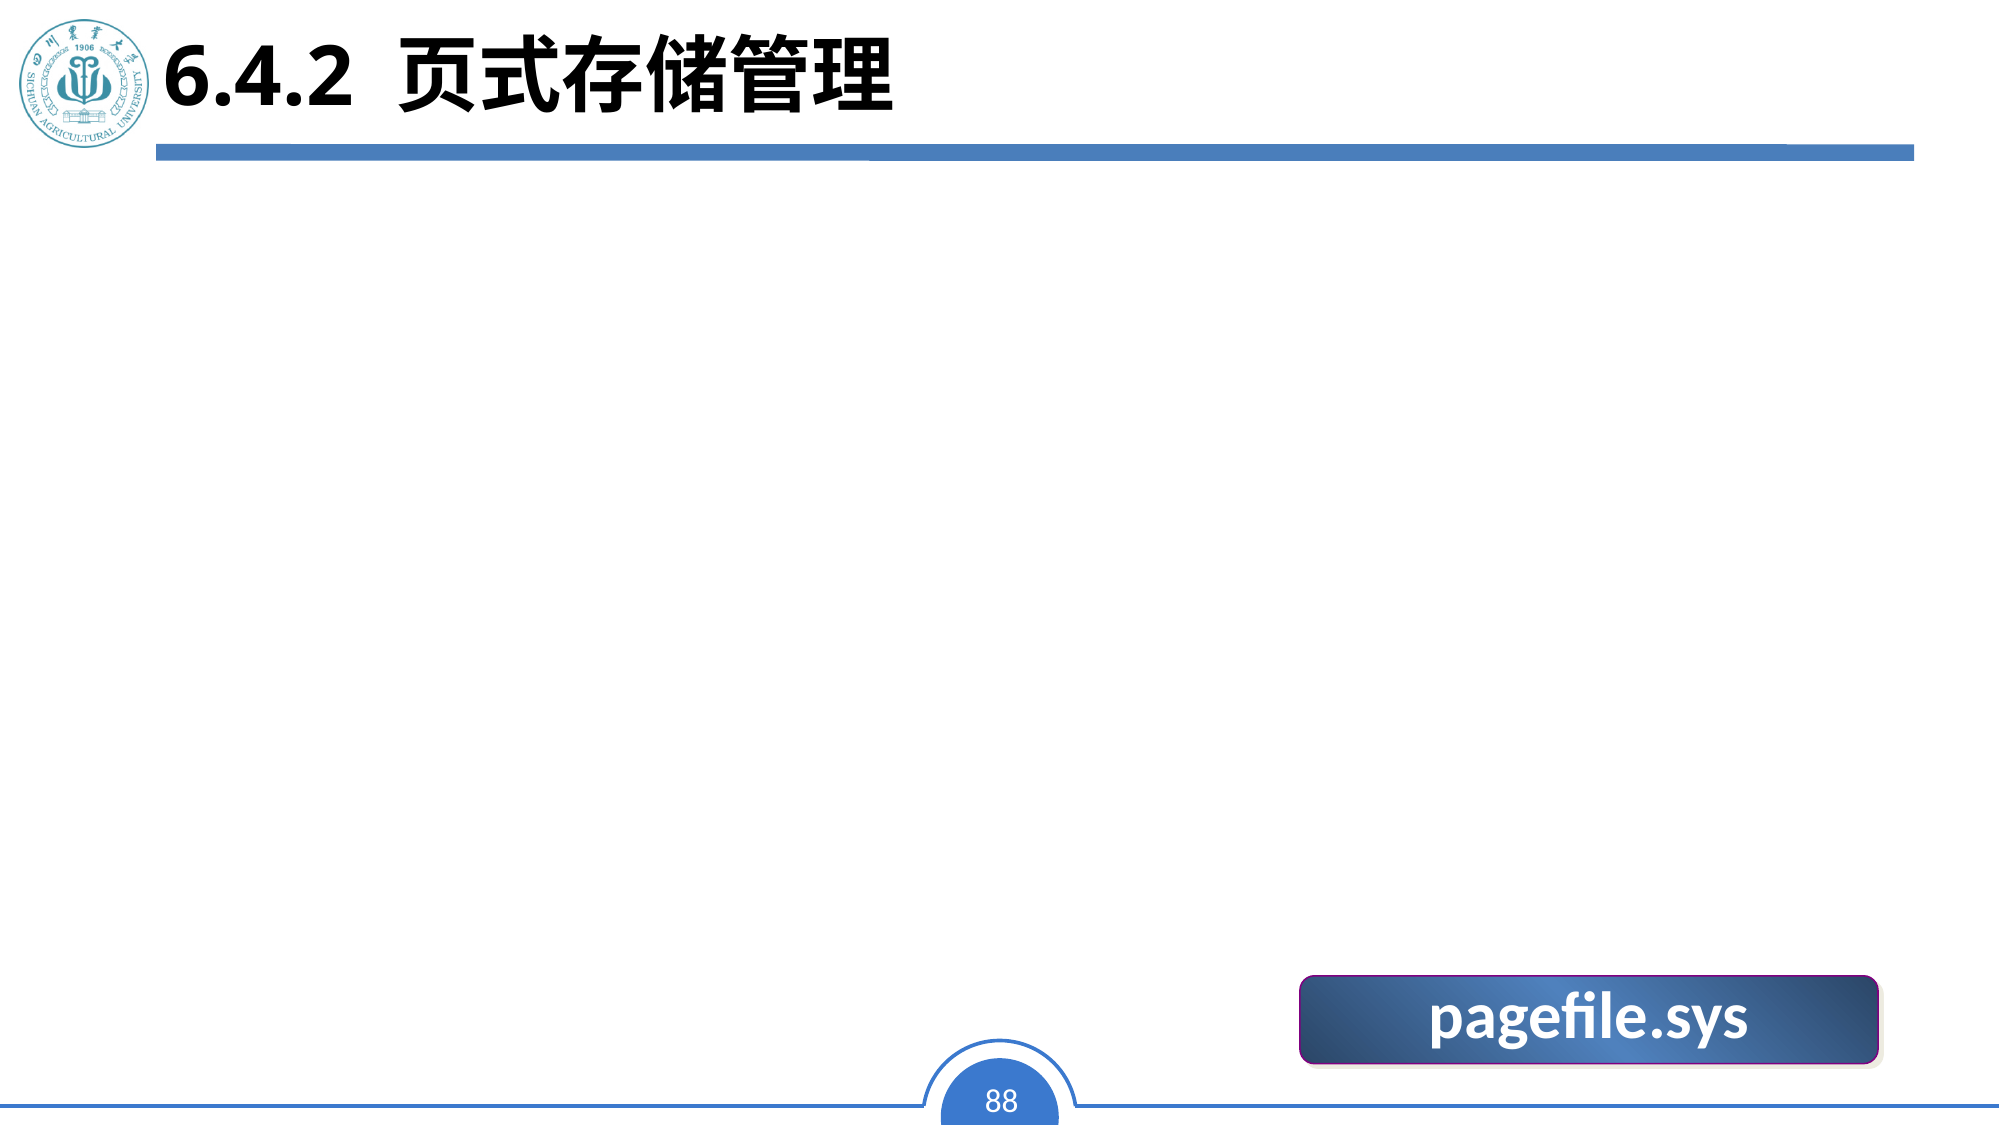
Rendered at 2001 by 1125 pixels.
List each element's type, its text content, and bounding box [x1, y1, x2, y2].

text_box pagefile.sys [1299, 975, 1879, 1064]
title 6.4.2 页式存储管理 [148, 14, 1855, 153]
